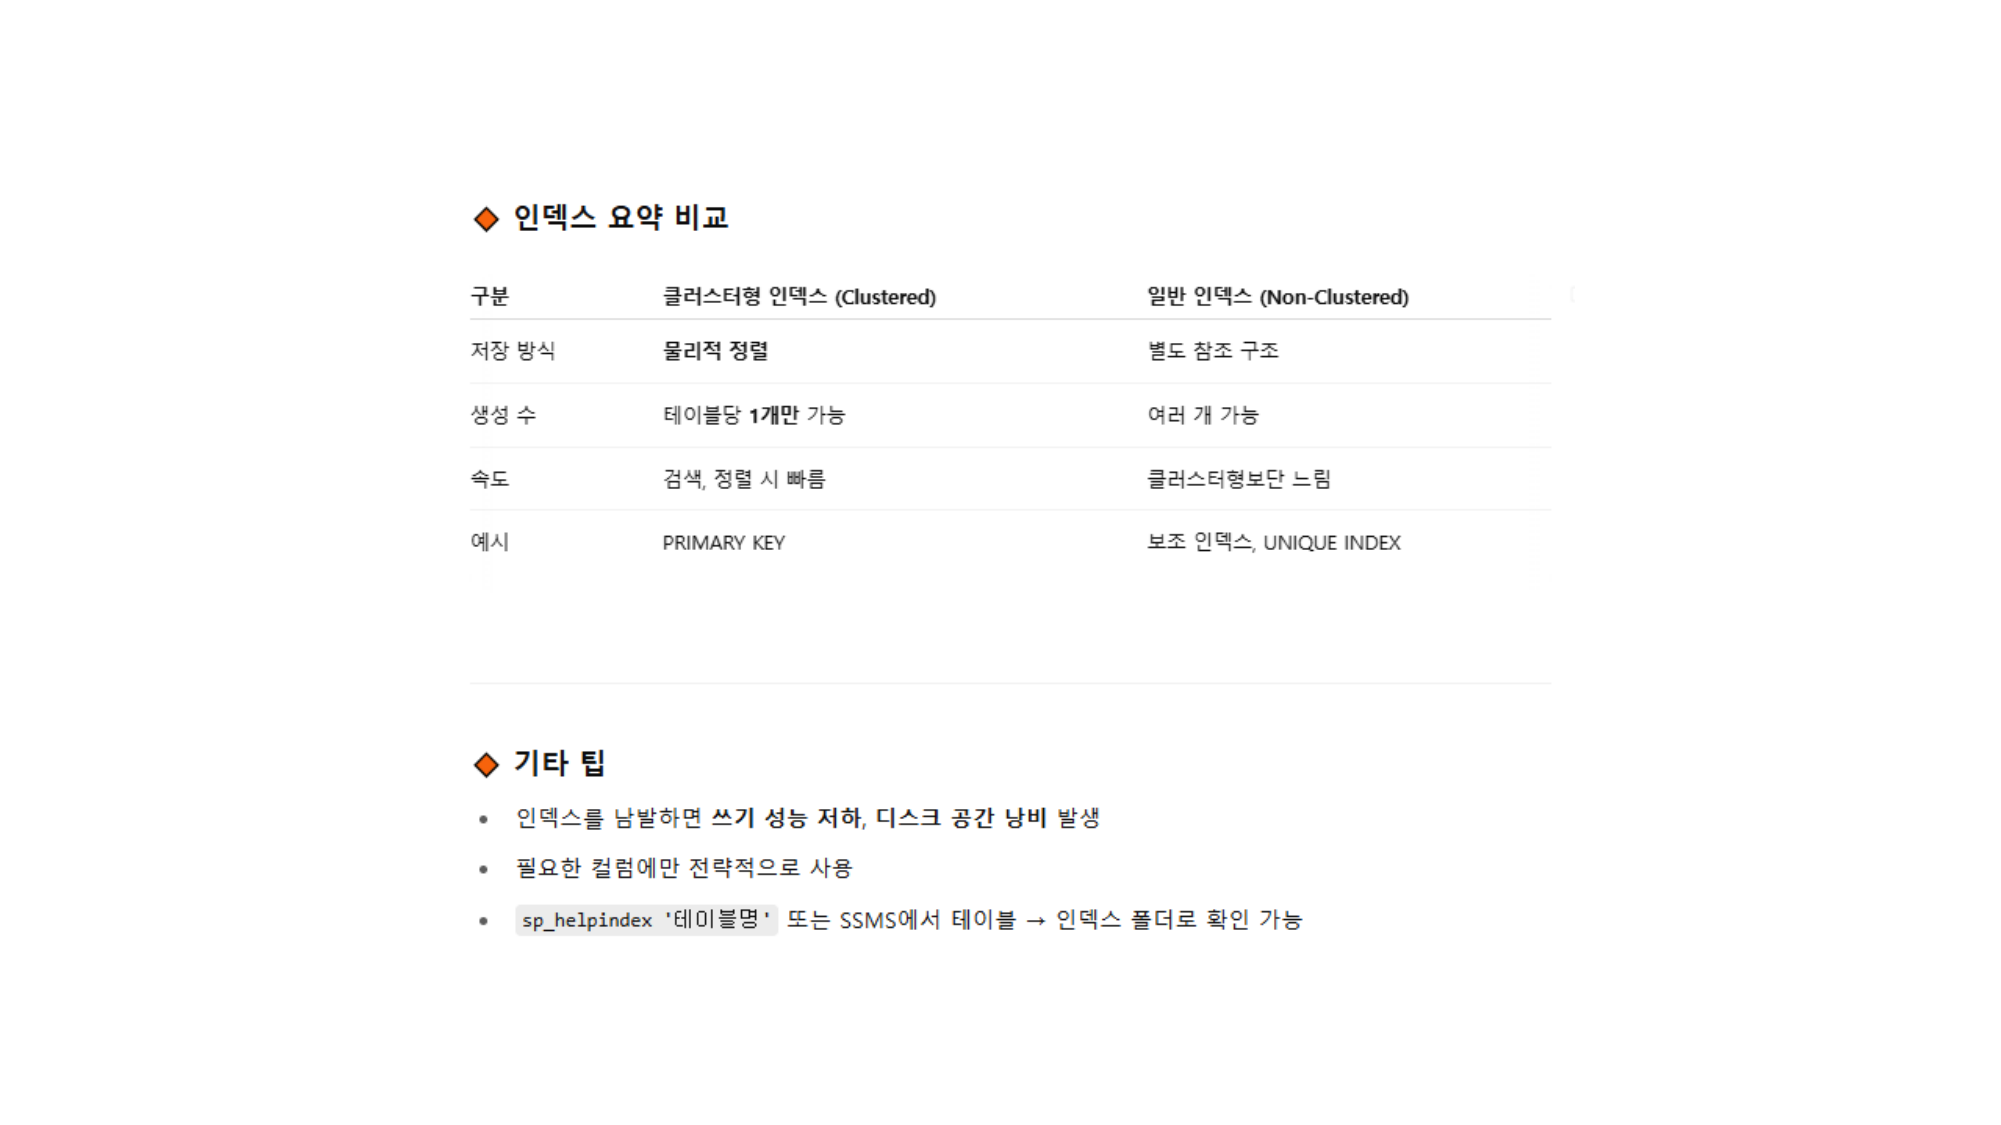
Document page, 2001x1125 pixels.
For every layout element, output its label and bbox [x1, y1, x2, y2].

picture [425, 170, 1575, 955]
